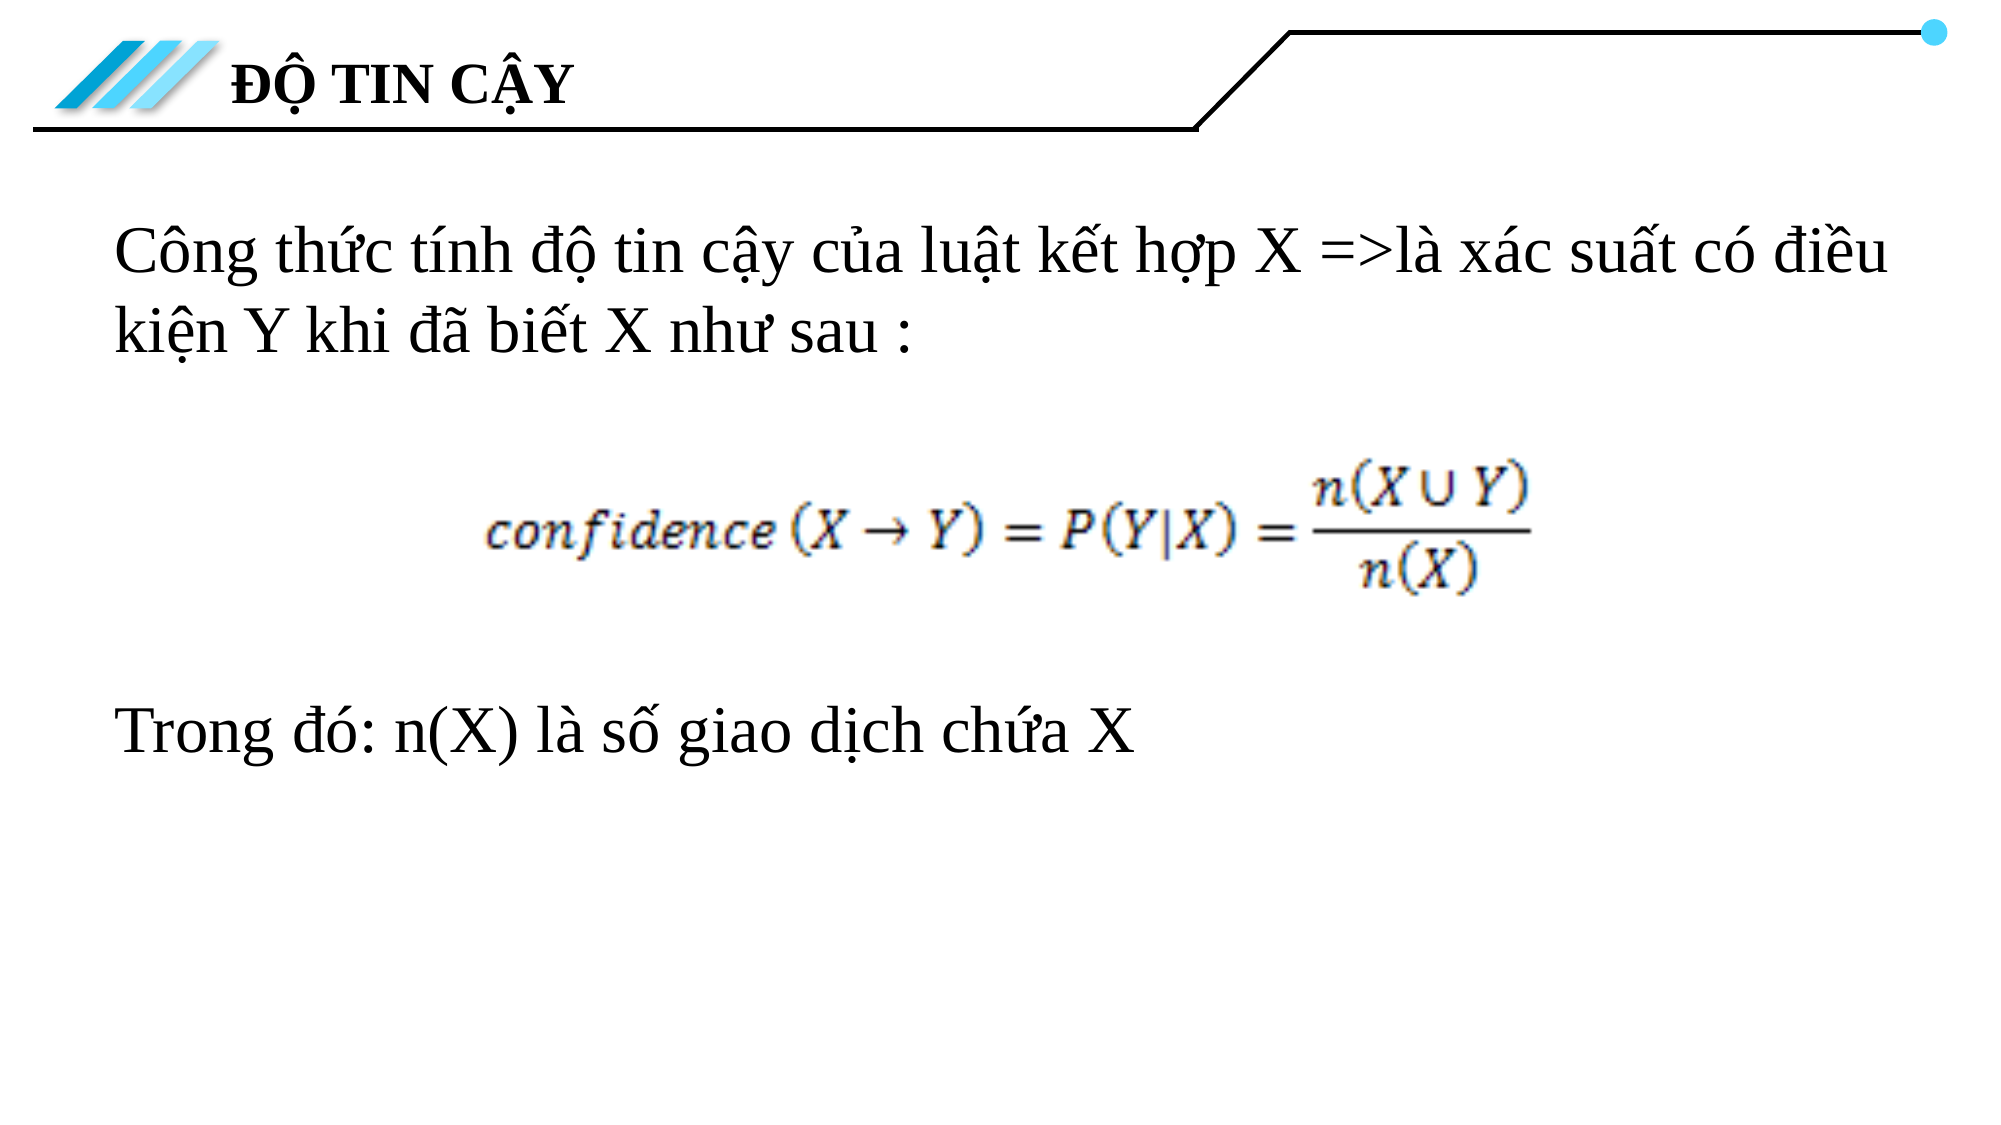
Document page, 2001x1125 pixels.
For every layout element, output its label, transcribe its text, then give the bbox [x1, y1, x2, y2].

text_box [33, 19, 1948, 130]
text_box Công thức tính độ tin cậy của luật kết hợp X =>là xác suất có điều kiện Y khi đã biết X như sau : Trong đó: n(X) là số giao dịch chứa X [99, 198, 1963, 773]
picture [435, 437, 1614, 629]
